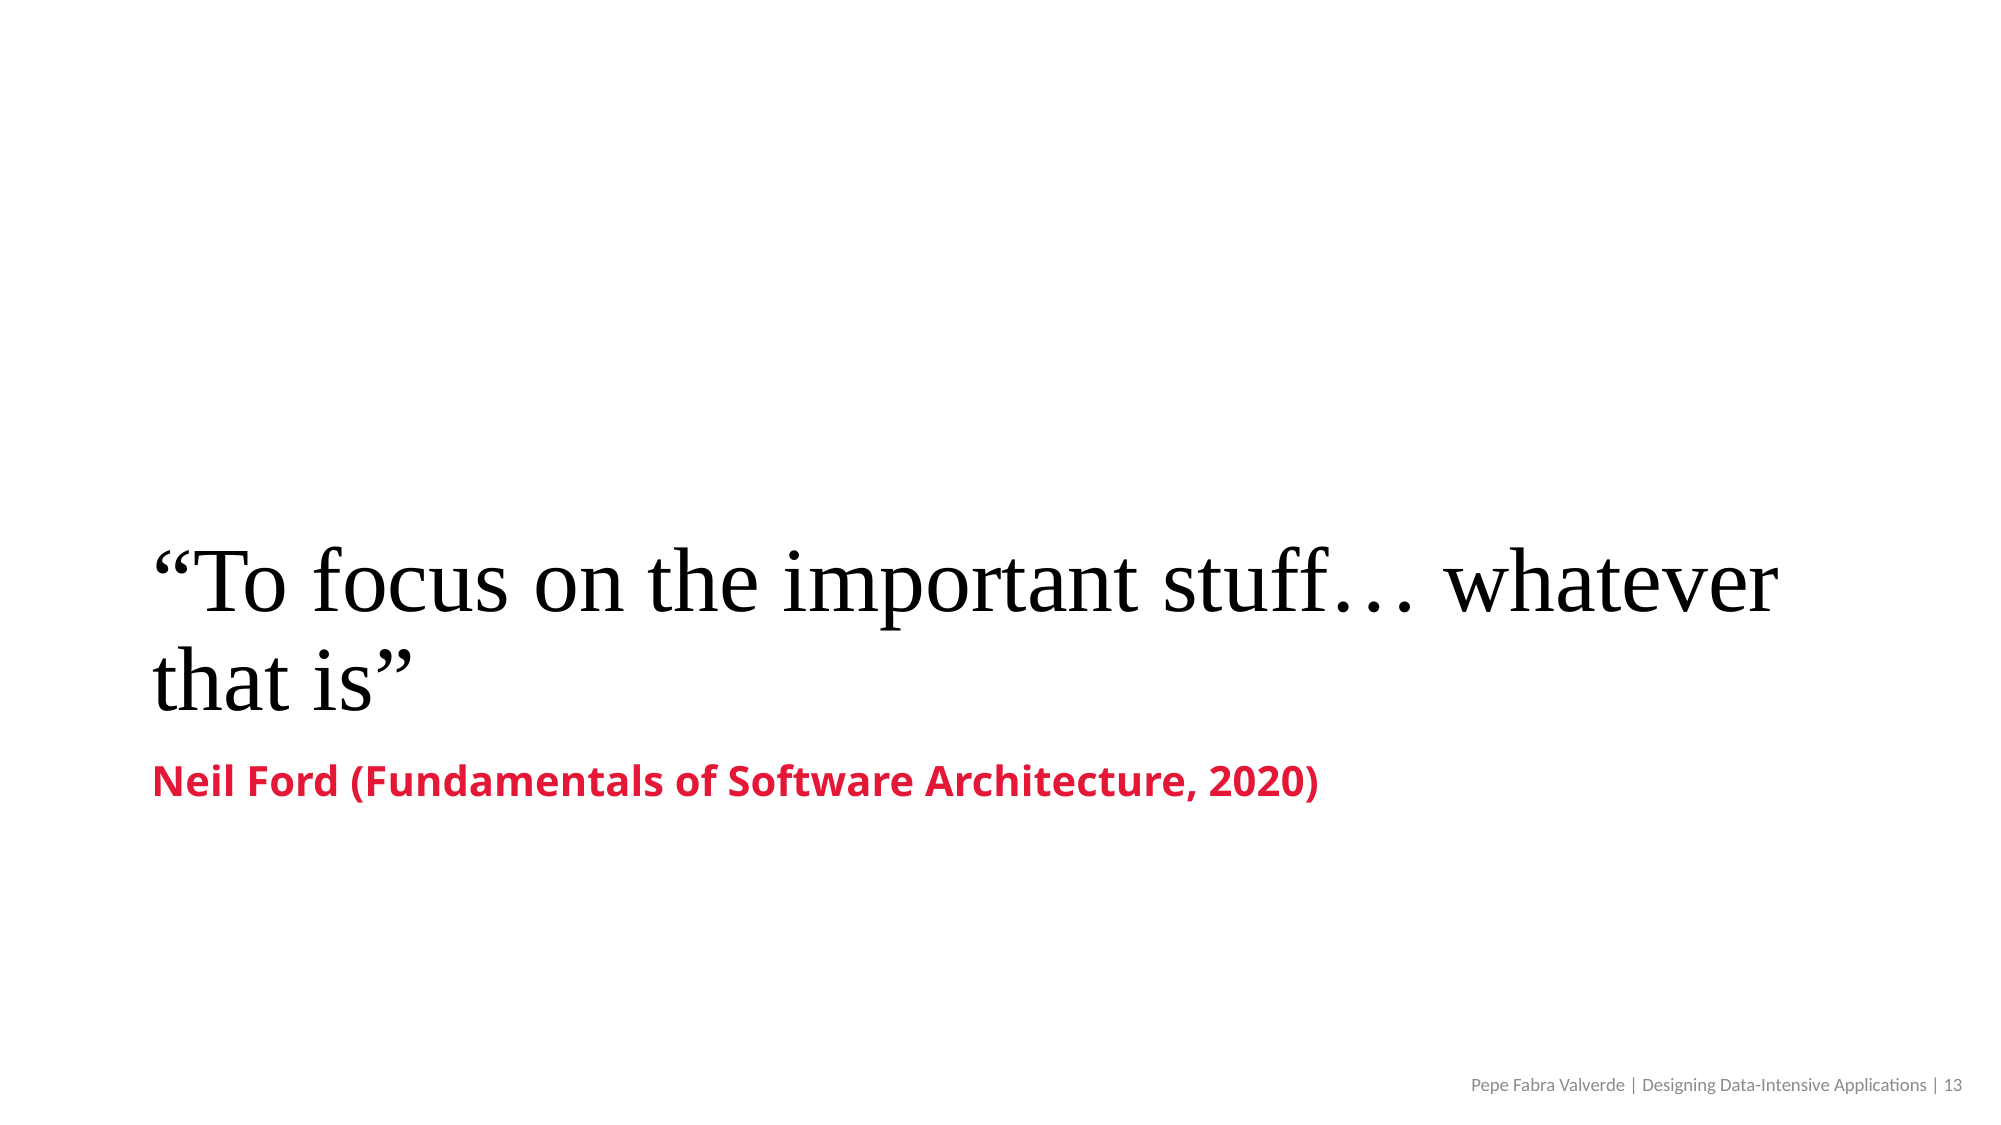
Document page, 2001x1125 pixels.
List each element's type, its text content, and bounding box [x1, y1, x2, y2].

slide_number Pepe Fabra Valverde | Designing Data-Intensive Applications | 13 [1255, 1042, 1978, 1103]
title “To focus on the important stuff… whatever that is” [137, 59, 1863, 746]
list Neil Ford (Fundamentals of Software Architecture, 2020) [136, 752, 1862, 999]
